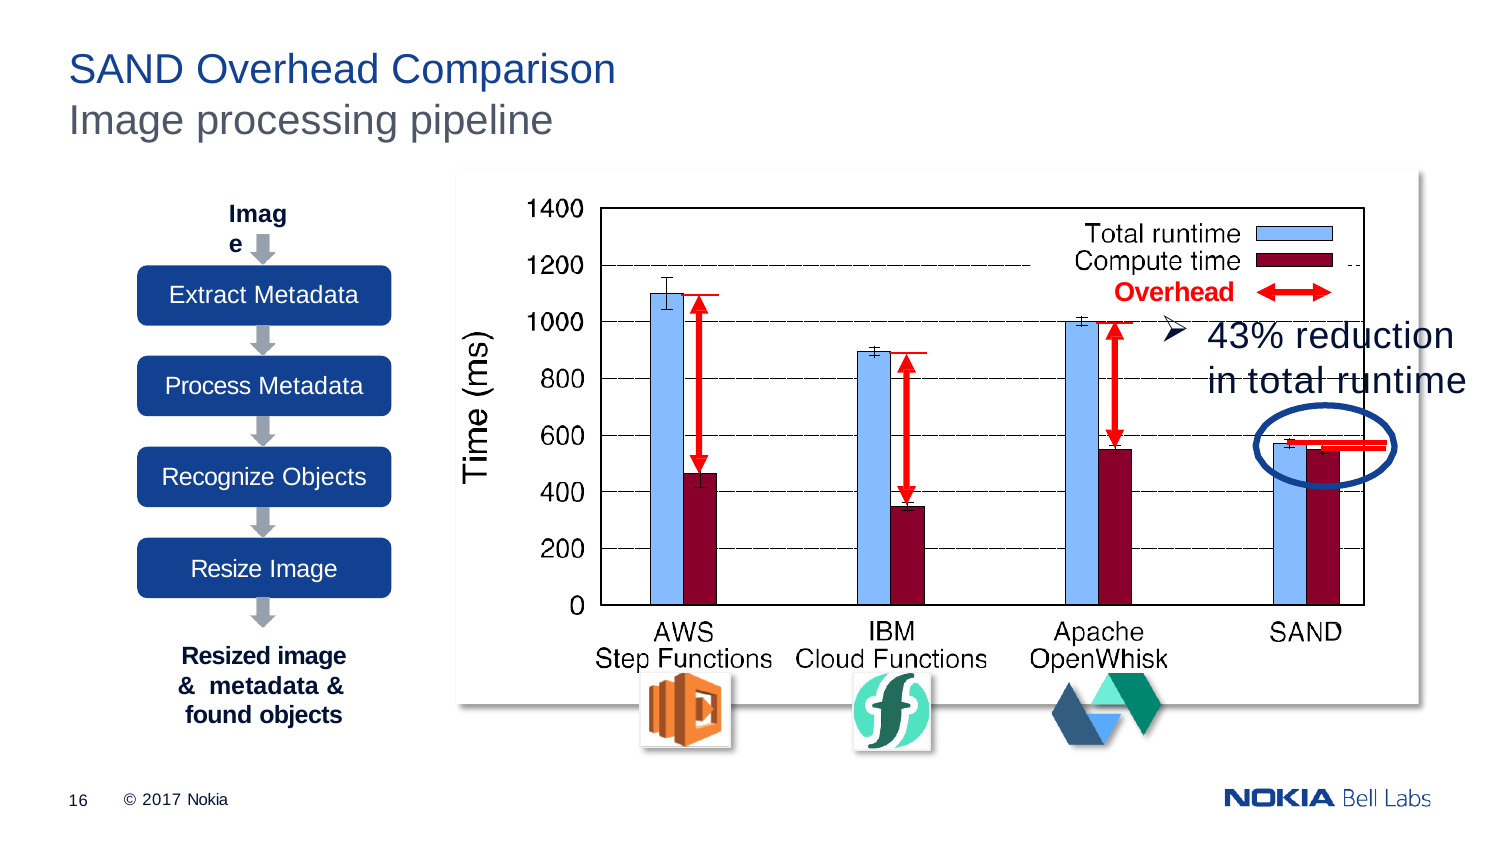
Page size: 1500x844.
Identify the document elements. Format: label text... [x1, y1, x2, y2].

text_box [137, 265, 244, 326]
title SAND Overhead Comparison Image processing pipeline [66, 40, 875, 183]
picture [1224, 788, 1431, 807]
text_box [1252, 282, 1399, 490]
text_box Extract Metadata [281, 276, 362, 309]
text_box Process Metadata [281, 367, 366, 400]
footer © 2017 Nokia [121, 787, 229, 844]
text_box Extract Metadata [166, 276, 244, 309]
text_box [281, 355, 392, 417]
text_box Recognize Objects Resize Image [281, 458, 369, 583]
text_box [137, 537, 244, 599]
text_box [137, 446, 244, 508]
text_box [281, 446, 392, 508]
text_box 43% reduction [1435, 308, 1459, 353]
text_box Process Metadata [162, 367, 244, 400]
text_box in total runtime [1435, 353, 1470, 401]
text_box Image [226, 195, 301, 258]
text_box Recognize Objects Resize Image [159, 458, 244, 583]
text_box [281, 537, 392, 599]
text_box [137, 355, 244, 417]
text_box [281, 265, 392, 326]
text_box Resized image & metadata & found objects [167, 637, 361, 729]
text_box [453, 167, 1430, 764]
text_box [249, 234, 276, 629]
slide_number 16 [62, 787, 95, 844]
